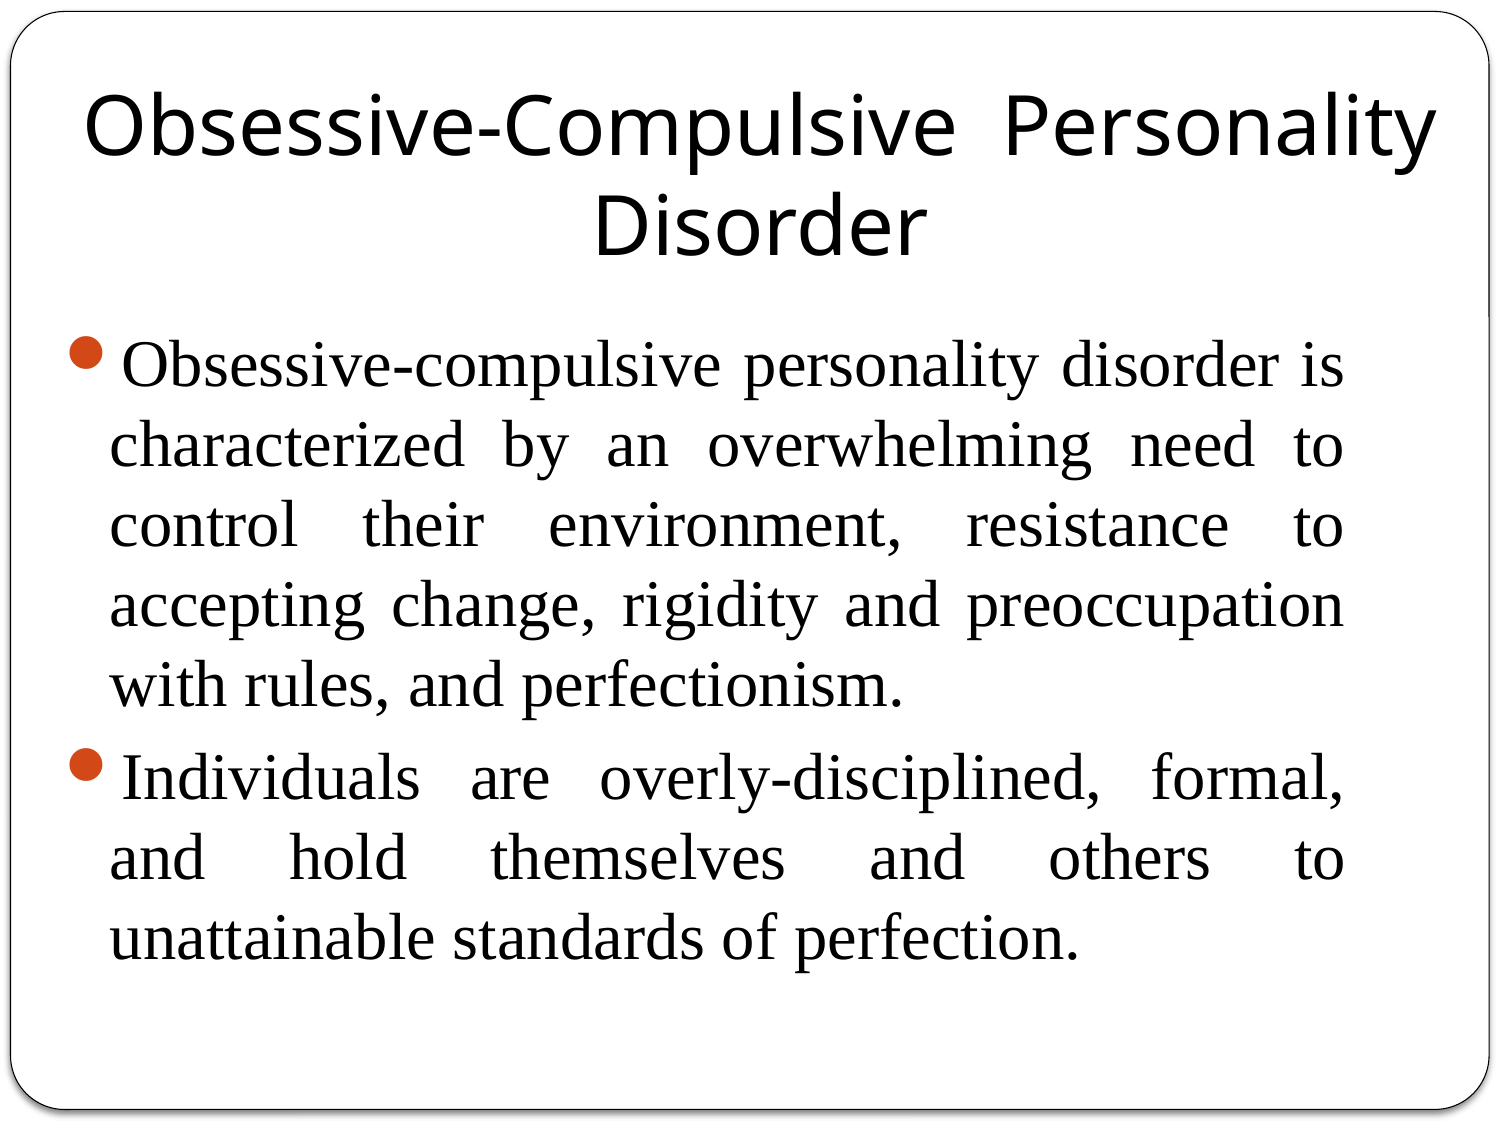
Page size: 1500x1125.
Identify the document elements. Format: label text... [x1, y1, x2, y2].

list Obsessive-compulsive personality disorder is characterized by an overwhelming need to control their environment, resistance to accepting change, rigidity and preoccupation with rules, and perfectionism. Individuals are overly-disciplined, formal, and hold themselves and others to unattainable standards of perfection. [50, 312, 1363, 1050]
title Obsessive-Compulsive Personality Disorder [52, 28, 1469, 288]
